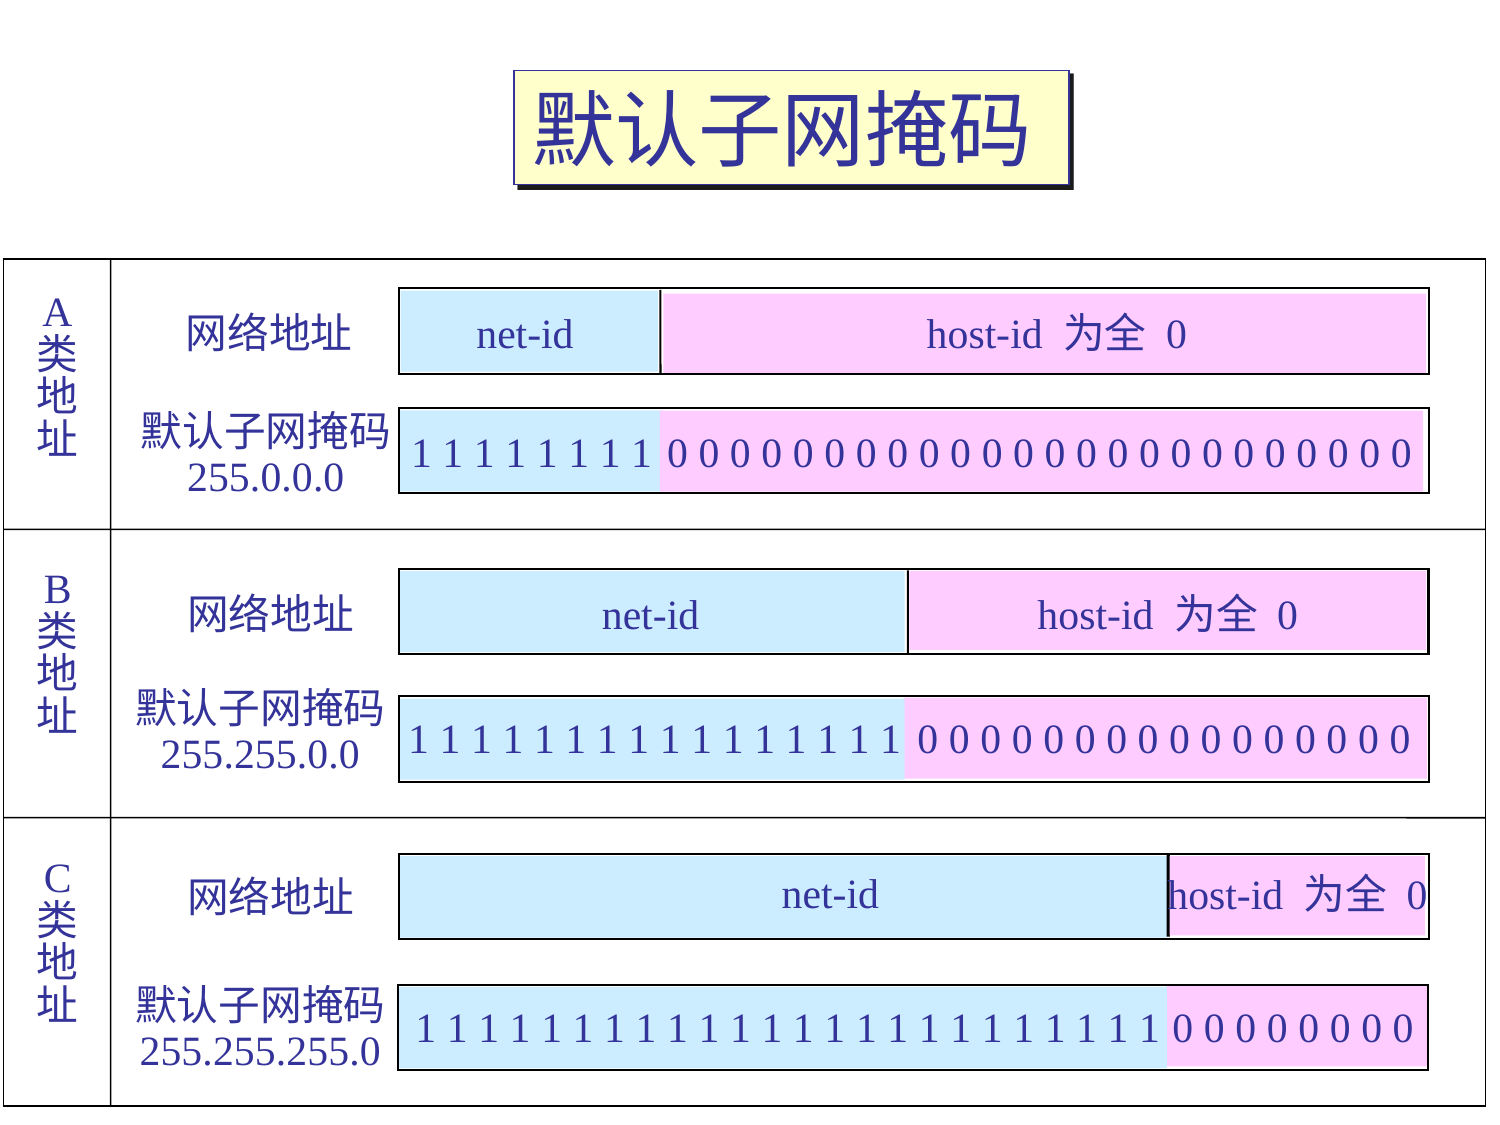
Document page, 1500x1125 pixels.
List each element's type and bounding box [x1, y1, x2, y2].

title [513, 70, 1070, 185]
text_box [3, 259, 1486, 1106]
